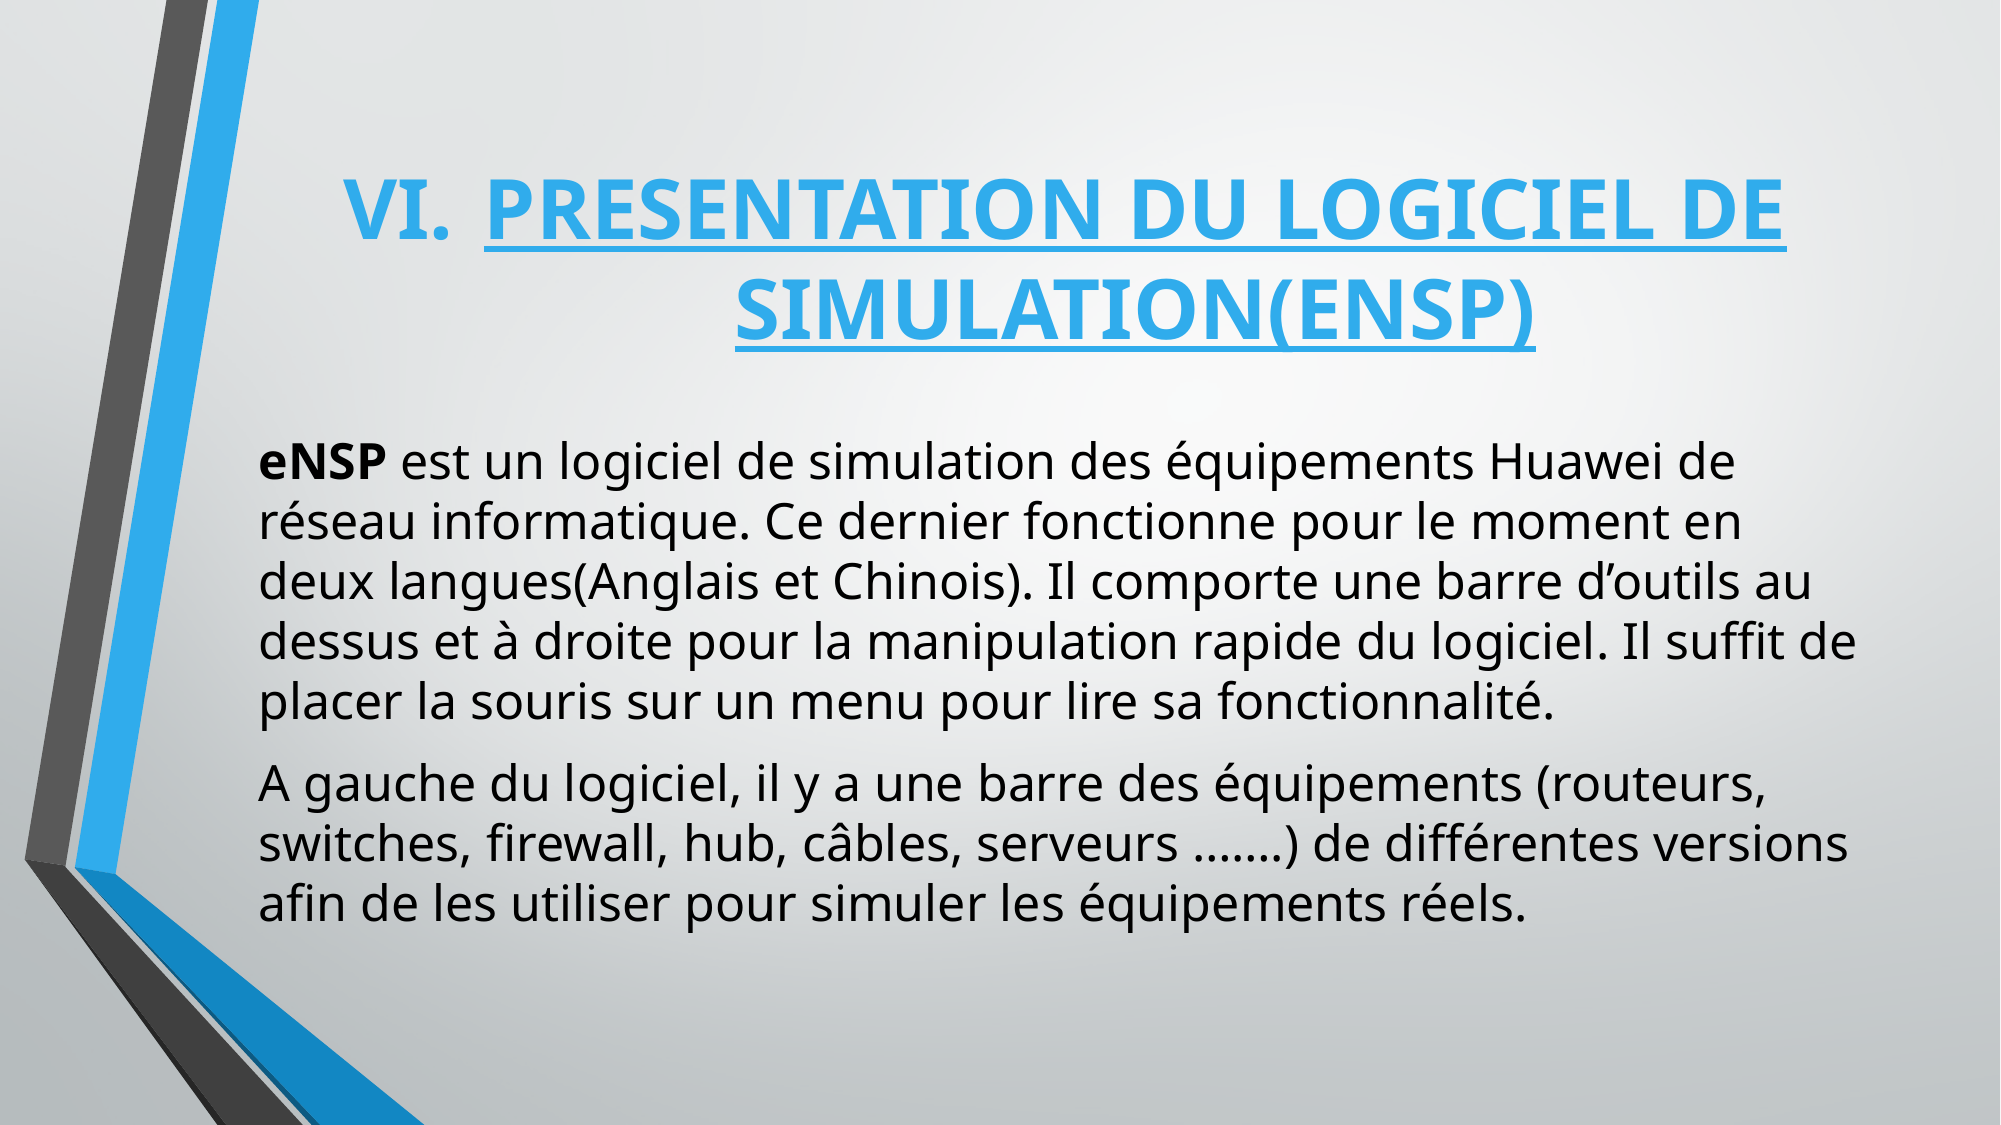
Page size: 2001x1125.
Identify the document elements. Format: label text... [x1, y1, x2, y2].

title PRESENTATION DU LOGICIEL DE SIMULATION(ENSP) [243, 112, 1887, 400]
list eNSP est un logiciel de simulation des équipements Huawei de réseau informatique. Ce dernier fonctionne pour le moment en deux langues(Anglais et Chinois). Il comporte une barre d’outils au dessus et à droite pour la manipulation rapide du logiciel. Il suffit de placer la souris sur un menu pour lire sa fonctionnalité. A gauche du logiciel, il y a une barre des équipements (routeurs, switches, firewall, hub, câbles, serveurs …….) de différentes versions afin de les utiliser pour simuler les équipements réels. [243, 421, 1887, 1020]
